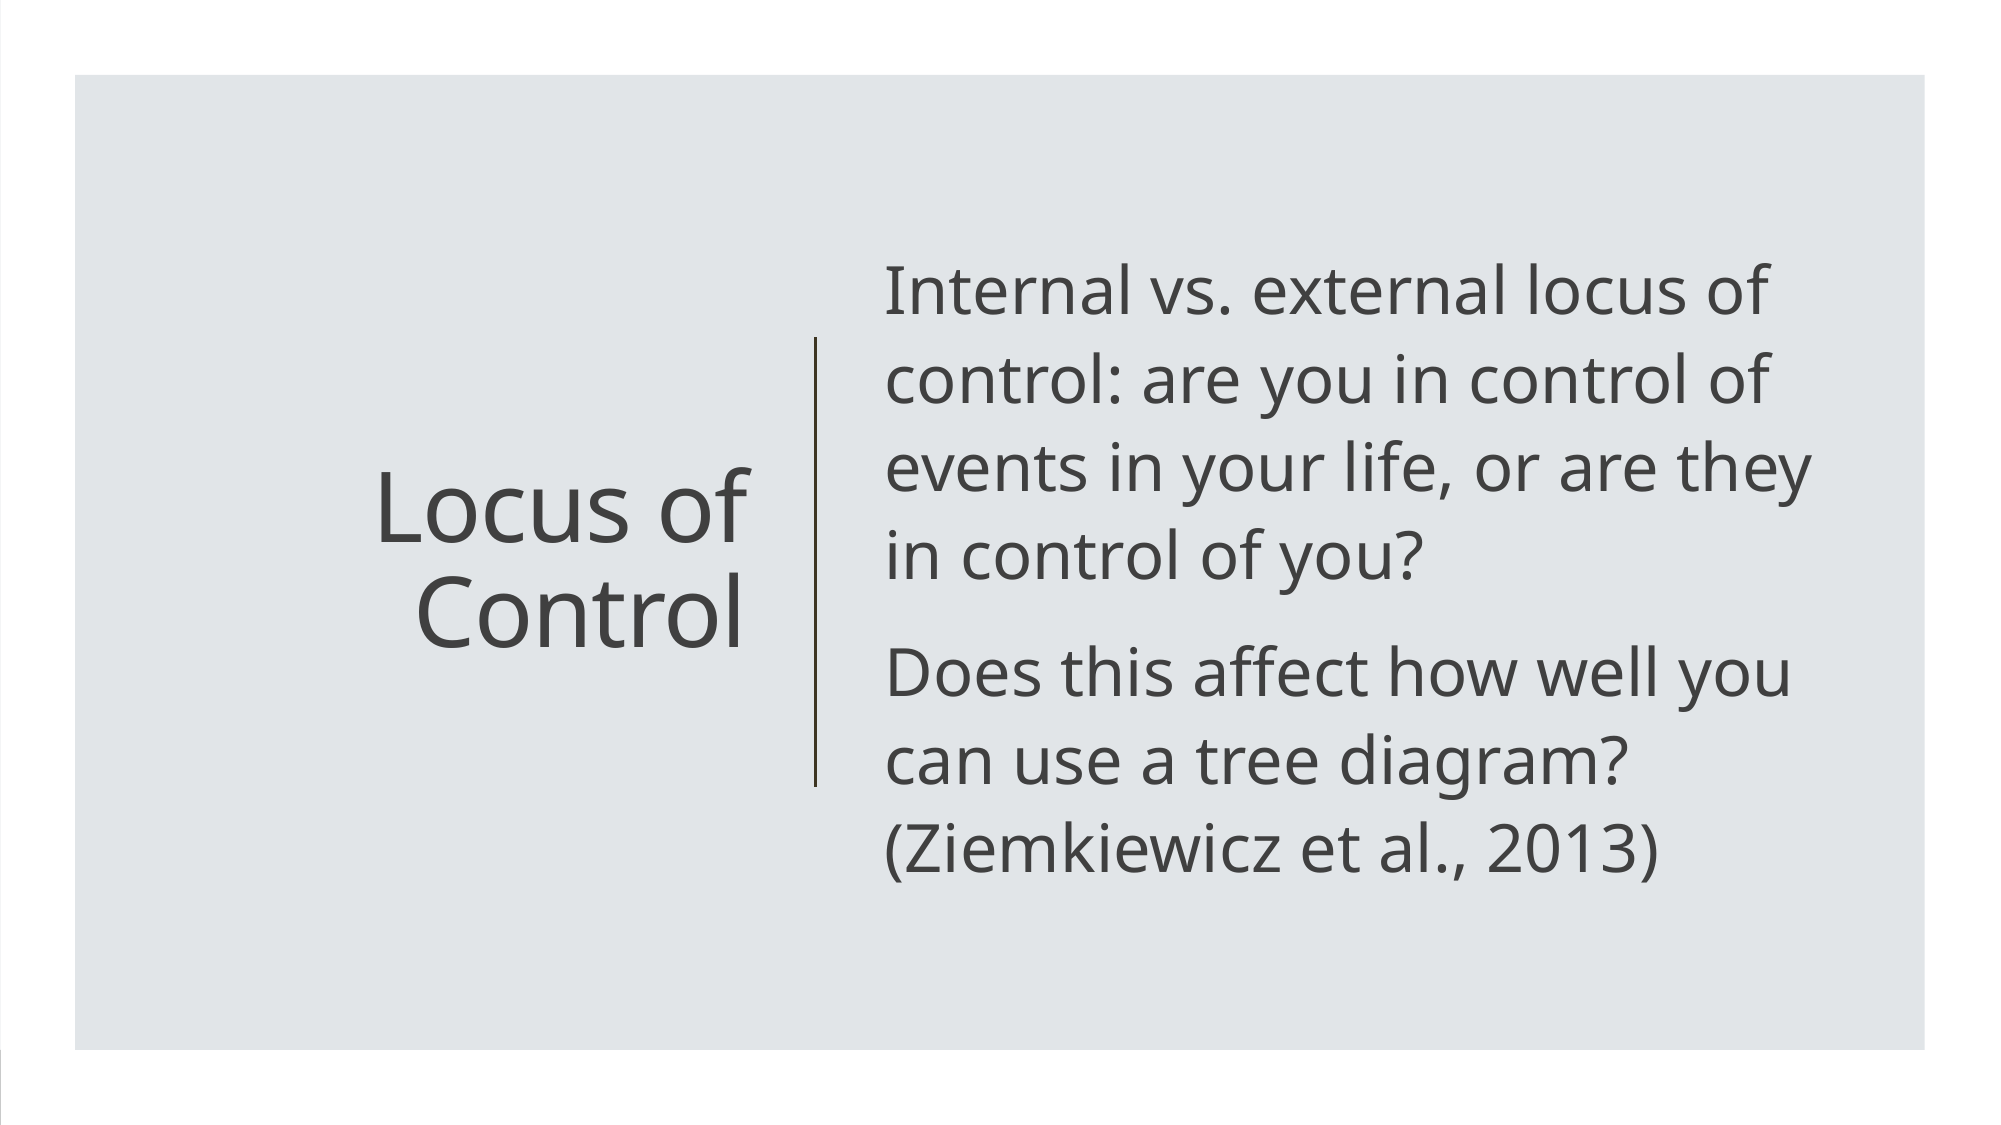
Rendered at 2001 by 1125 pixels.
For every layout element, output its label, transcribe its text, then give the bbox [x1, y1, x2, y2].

list Internal vs. external locus of control: are you in control of events in your life, or are they in control of you? Does this affect how well you can use a tree diagram? (Ziemkiewicz et al., 2013) [869, 158, 1849, 969]
text_box [74, 74, 1926, 1051]
title Locus of Control [140, 158, 763, 969]
text_box [0, 0, 2000, 1125]
